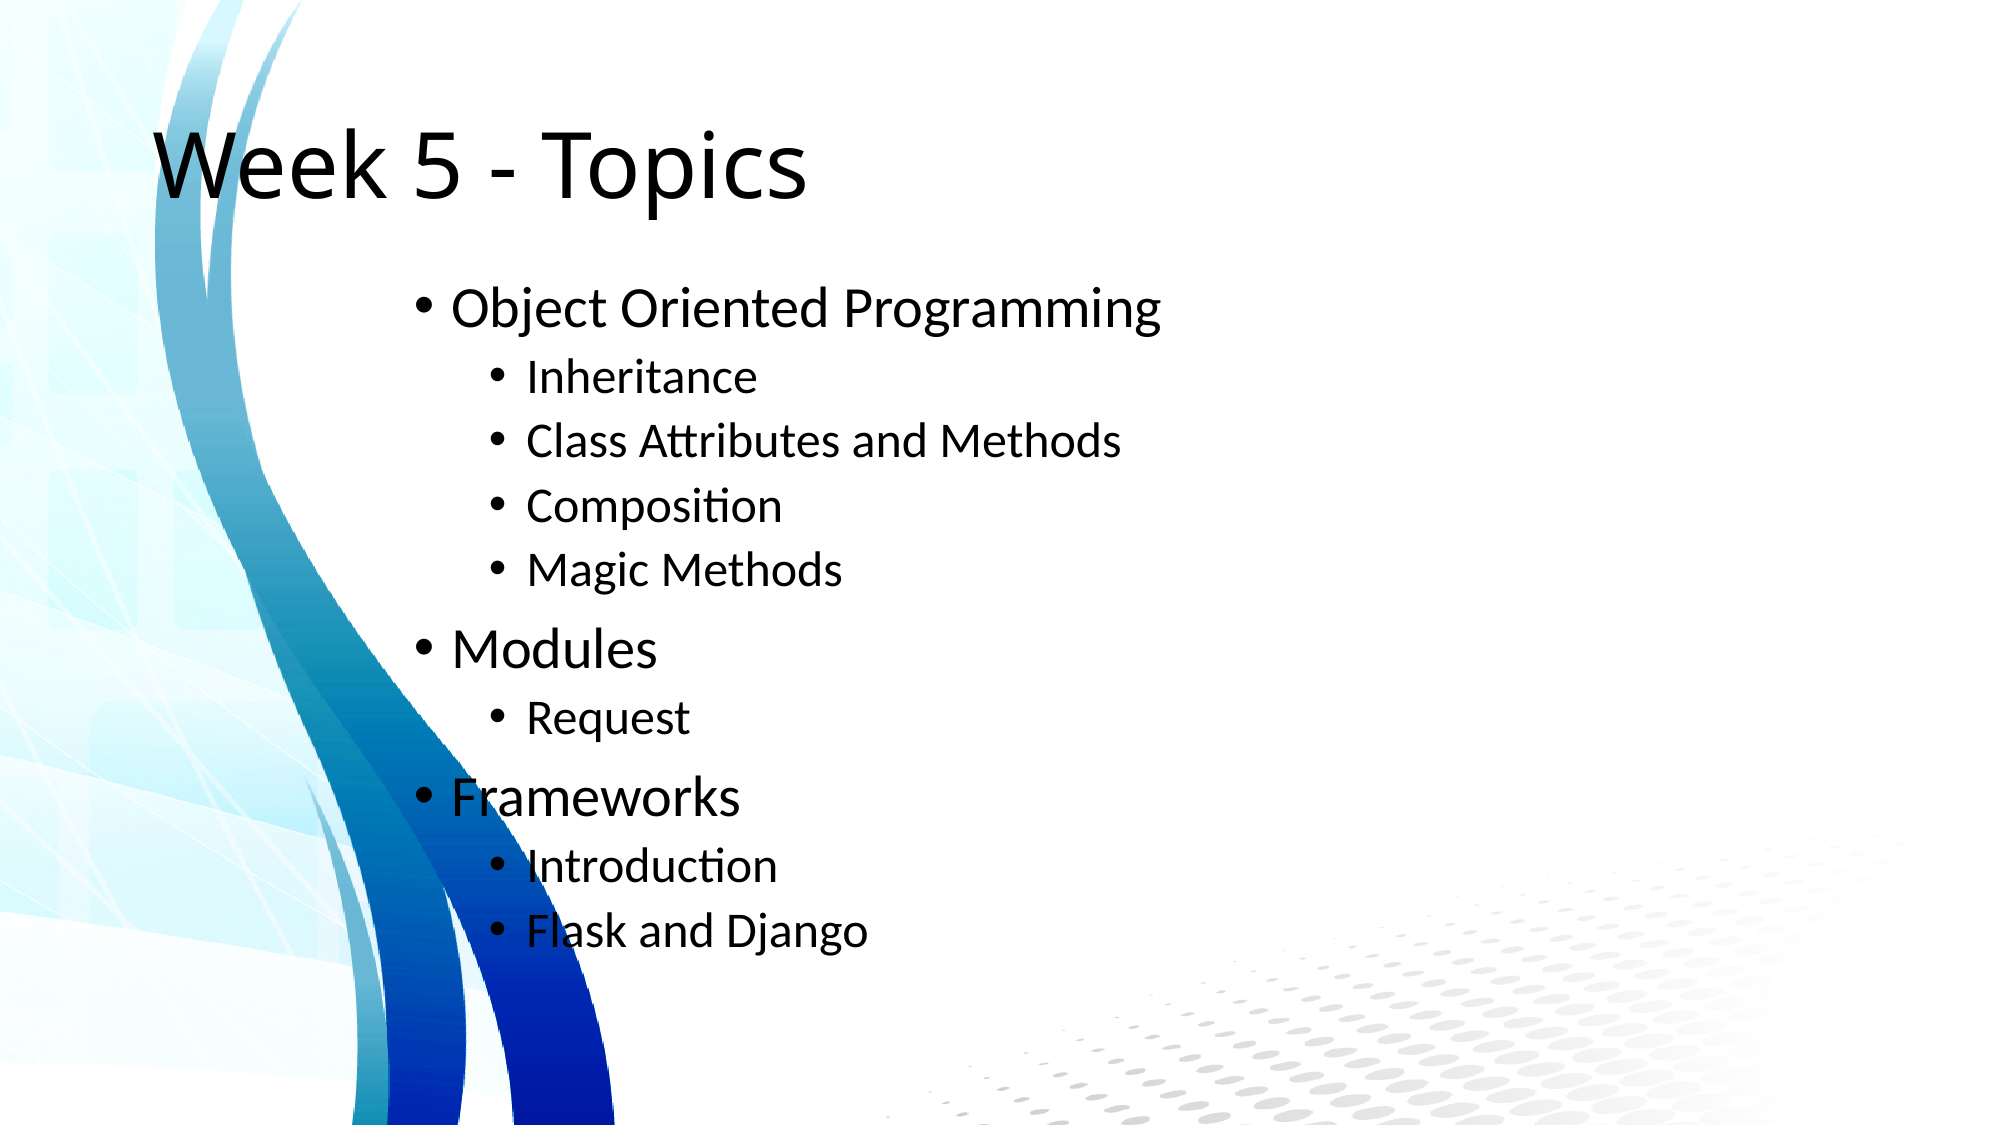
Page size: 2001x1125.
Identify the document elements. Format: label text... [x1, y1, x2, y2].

picture [0, 0, 2001, 1125]
list Object Oriented Programming Inheritance Class Attributes and Methods Composition Magic Methods Modules Request Frameworks Introduction Flask and Django [398, 269, 1507, 984]
title Week 5 - Topics [137, 59, 1863, 278]
